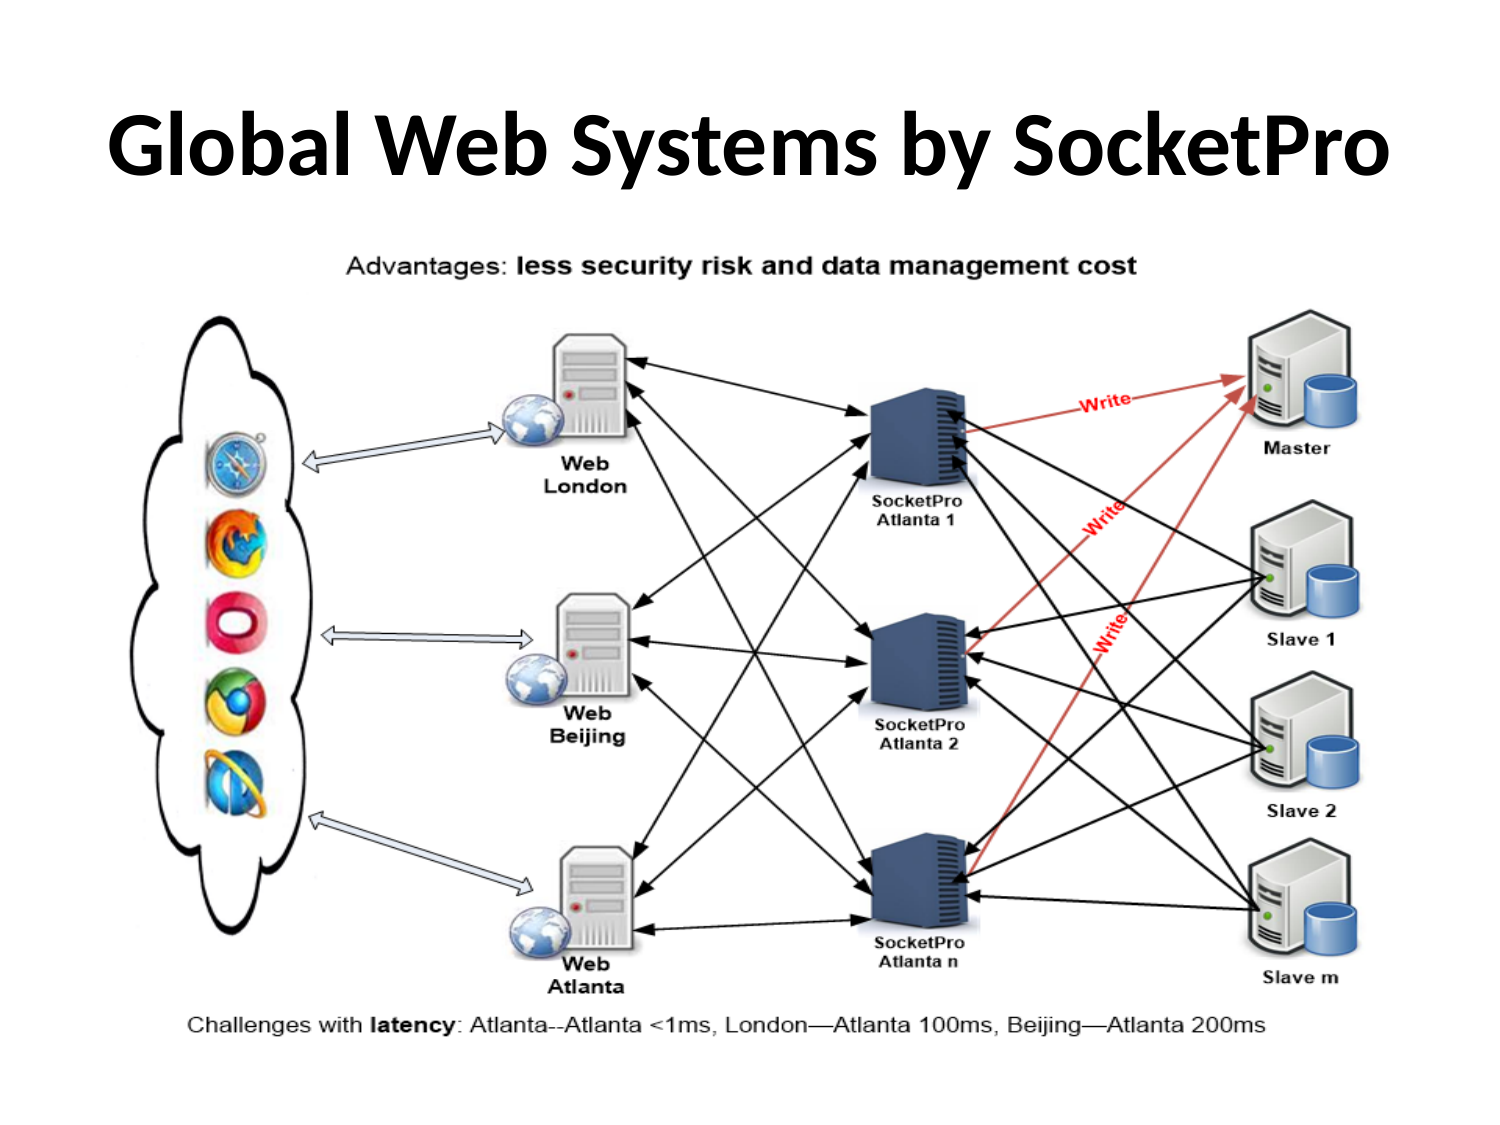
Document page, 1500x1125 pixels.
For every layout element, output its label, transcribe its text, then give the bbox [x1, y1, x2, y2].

title Global Web Systems by SocketPro [75, 45, 1425, 233]
picture [123, 249, 1376, 1039]
